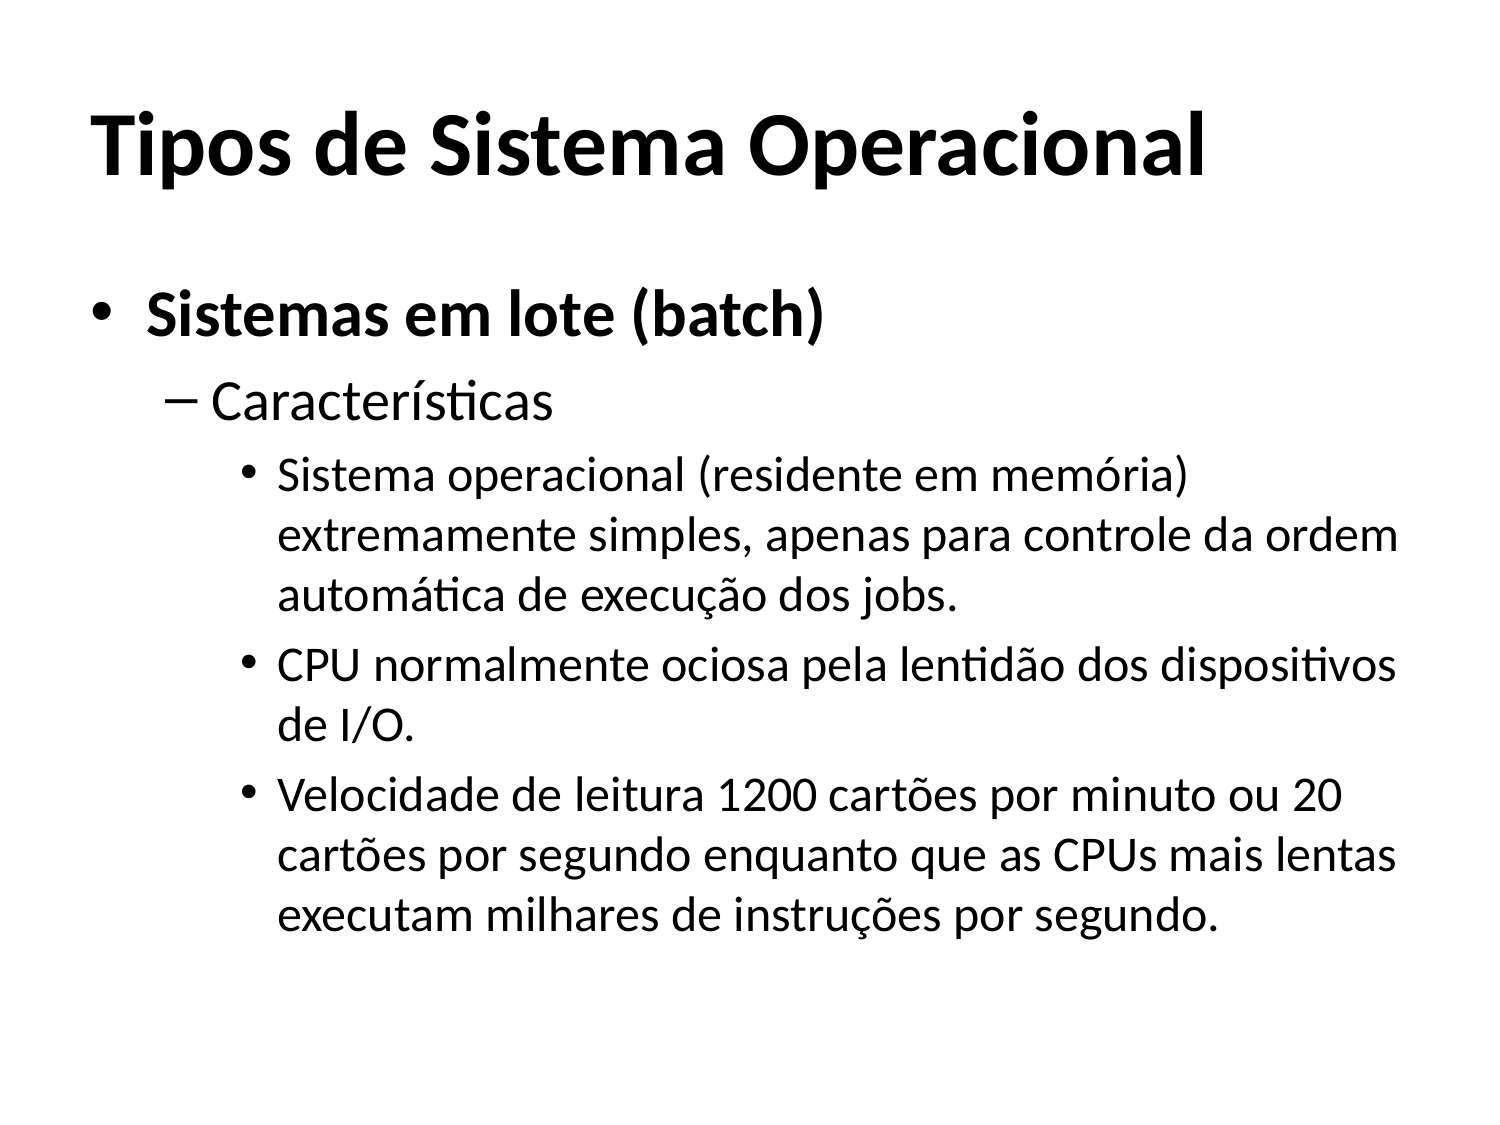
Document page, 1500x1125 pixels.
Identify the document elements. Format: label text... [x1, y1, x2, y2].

list Sistemas em lote (batch) Características Sistema operacional (residente em memória) extremamente simples, apenas para controle da ordem automática de execução dos jobs. CPU normalmente ociosa pela lentidão dos dispositivos de I/O. Velocidade de leitura 1200 cartões por minuto ou 20 cartões por segundo enquanto que as CPUs mais lentas executam milhares de instruções por segundo. [75, 262, 1425, 1005]
title Tipos de Sistema Operacional [75, 45, 1425, 233]
